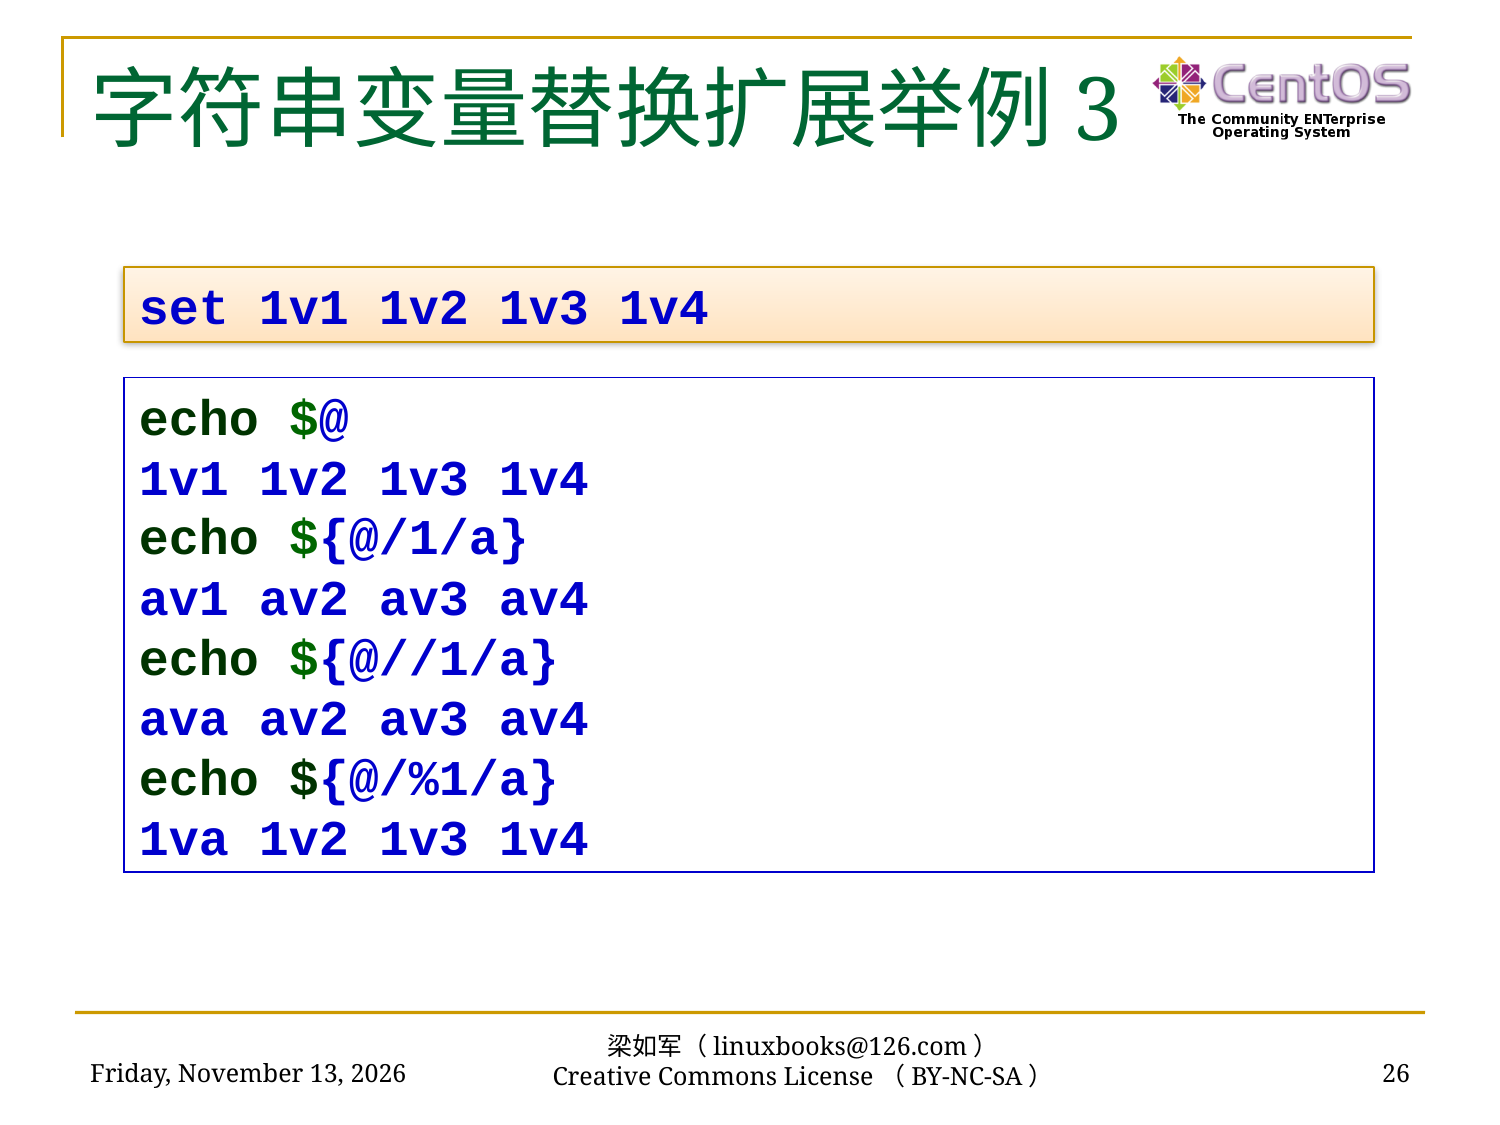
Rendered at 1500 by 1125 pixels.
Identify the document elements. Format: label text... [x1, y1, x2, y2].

title 字符串变量替换扩展举例3 [74, 45, 1426, 233]
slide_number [74, 1023, 426, 1100]
slide_number 26 [1074, 1023, 1426, 1100]
footer 梁如军（linuxbooks@126.com） Creative Commons License（BY-NC-SA） [359, 1022, 1247, 1099]
text_box set 1v1 1v2 1v3 1v4 [123, 266, 1375, 343]
text_box echo $@ 1v1 1v2 1v3 1v4 echo ${@/1/a} av1 av2 av3 av4 echo ${@//1/a} ava av2 av3 av4 echo ${@/%1/a} 1va 1v2 1v3 1v4 [123, 377, 1374, 873]
